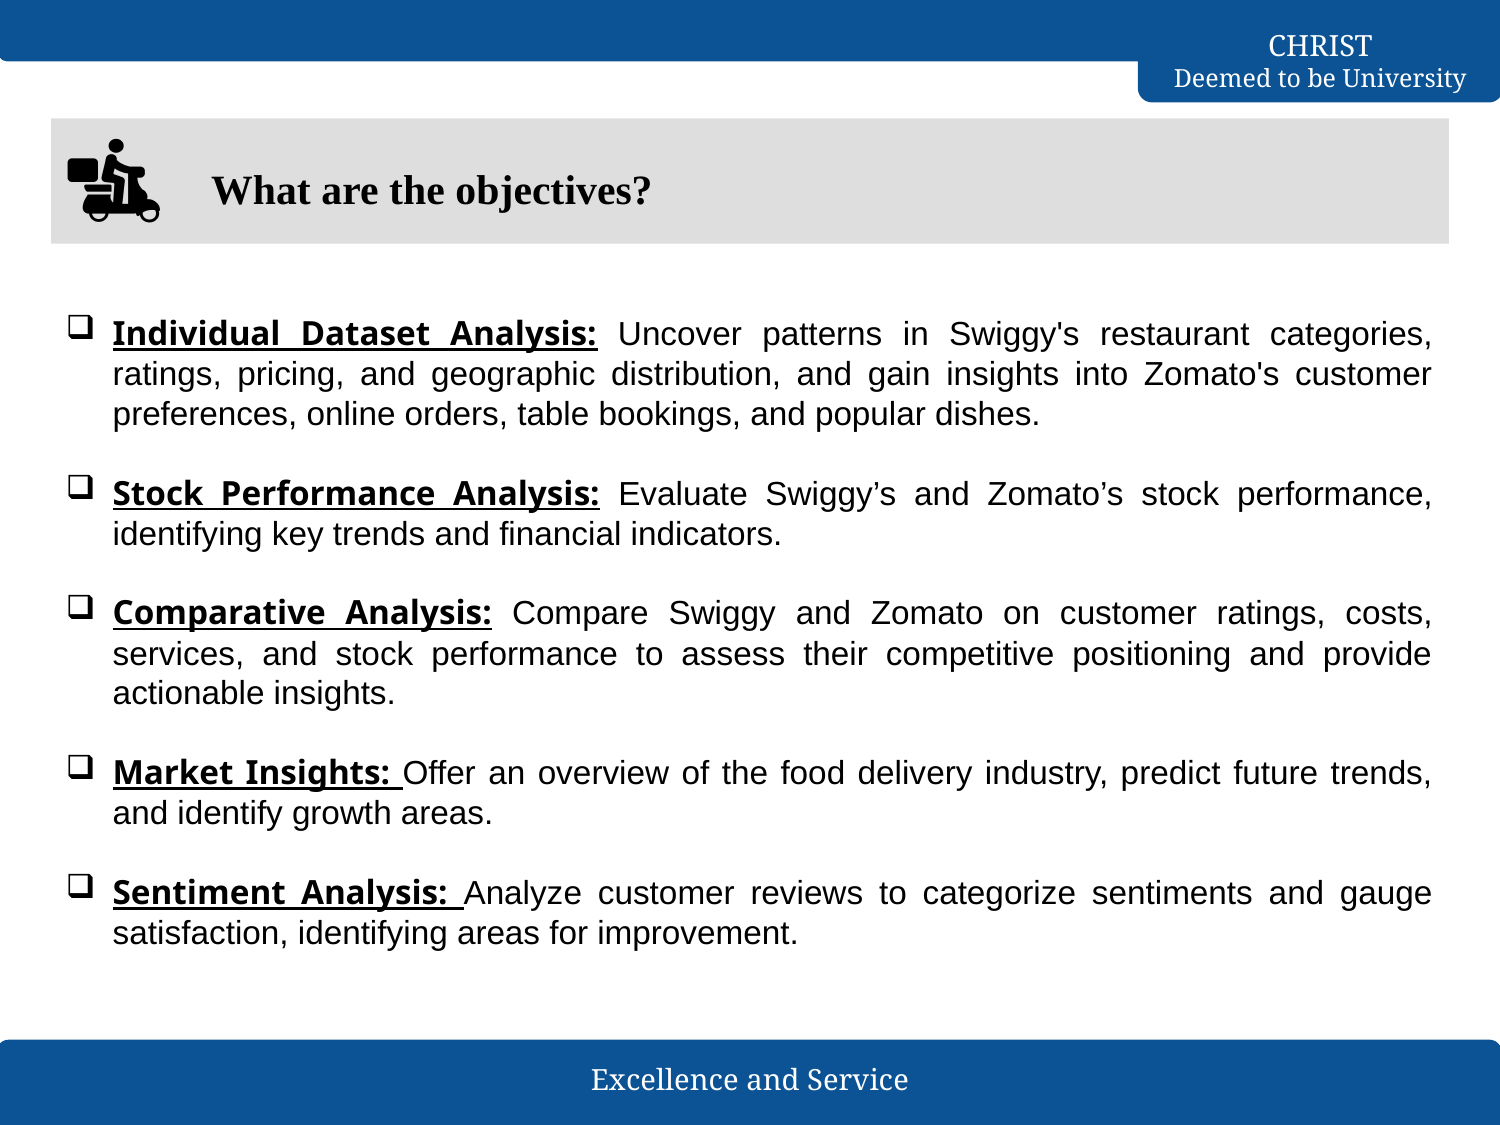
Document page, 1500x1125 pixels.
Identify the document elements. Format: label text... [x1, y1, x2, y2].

picture [65, 136, 164, 226]
title What are the objectives? [51, 118, 1449, 244]
text_box Individual Dataset Analysis: Uncover patterns in Swiggy's restaurant categories, ratings, pricing, and geographic distribution, and gain insights into Zomato's customer preferences, online orders, table bookings, and popular dishes. Stock Performance Analysis: Evaluate Swiggy’s and Zomato’s stock performance, identifying key trends and financial indicators. Comparative Analysis: Compare Swiggy and Zomato on customer ratings, costs, services, and stock performance to assess their competitive positioning and provide actionable insights. Market Insights: Offer an overview of the food delivery industry, predict future trends, and identify growth areas. Sentiment Analysis: Analyze customer reviews to categorize sentiments and gauge satisfaction, identifying areas for improvement. [51, 304, 1449, 999]
